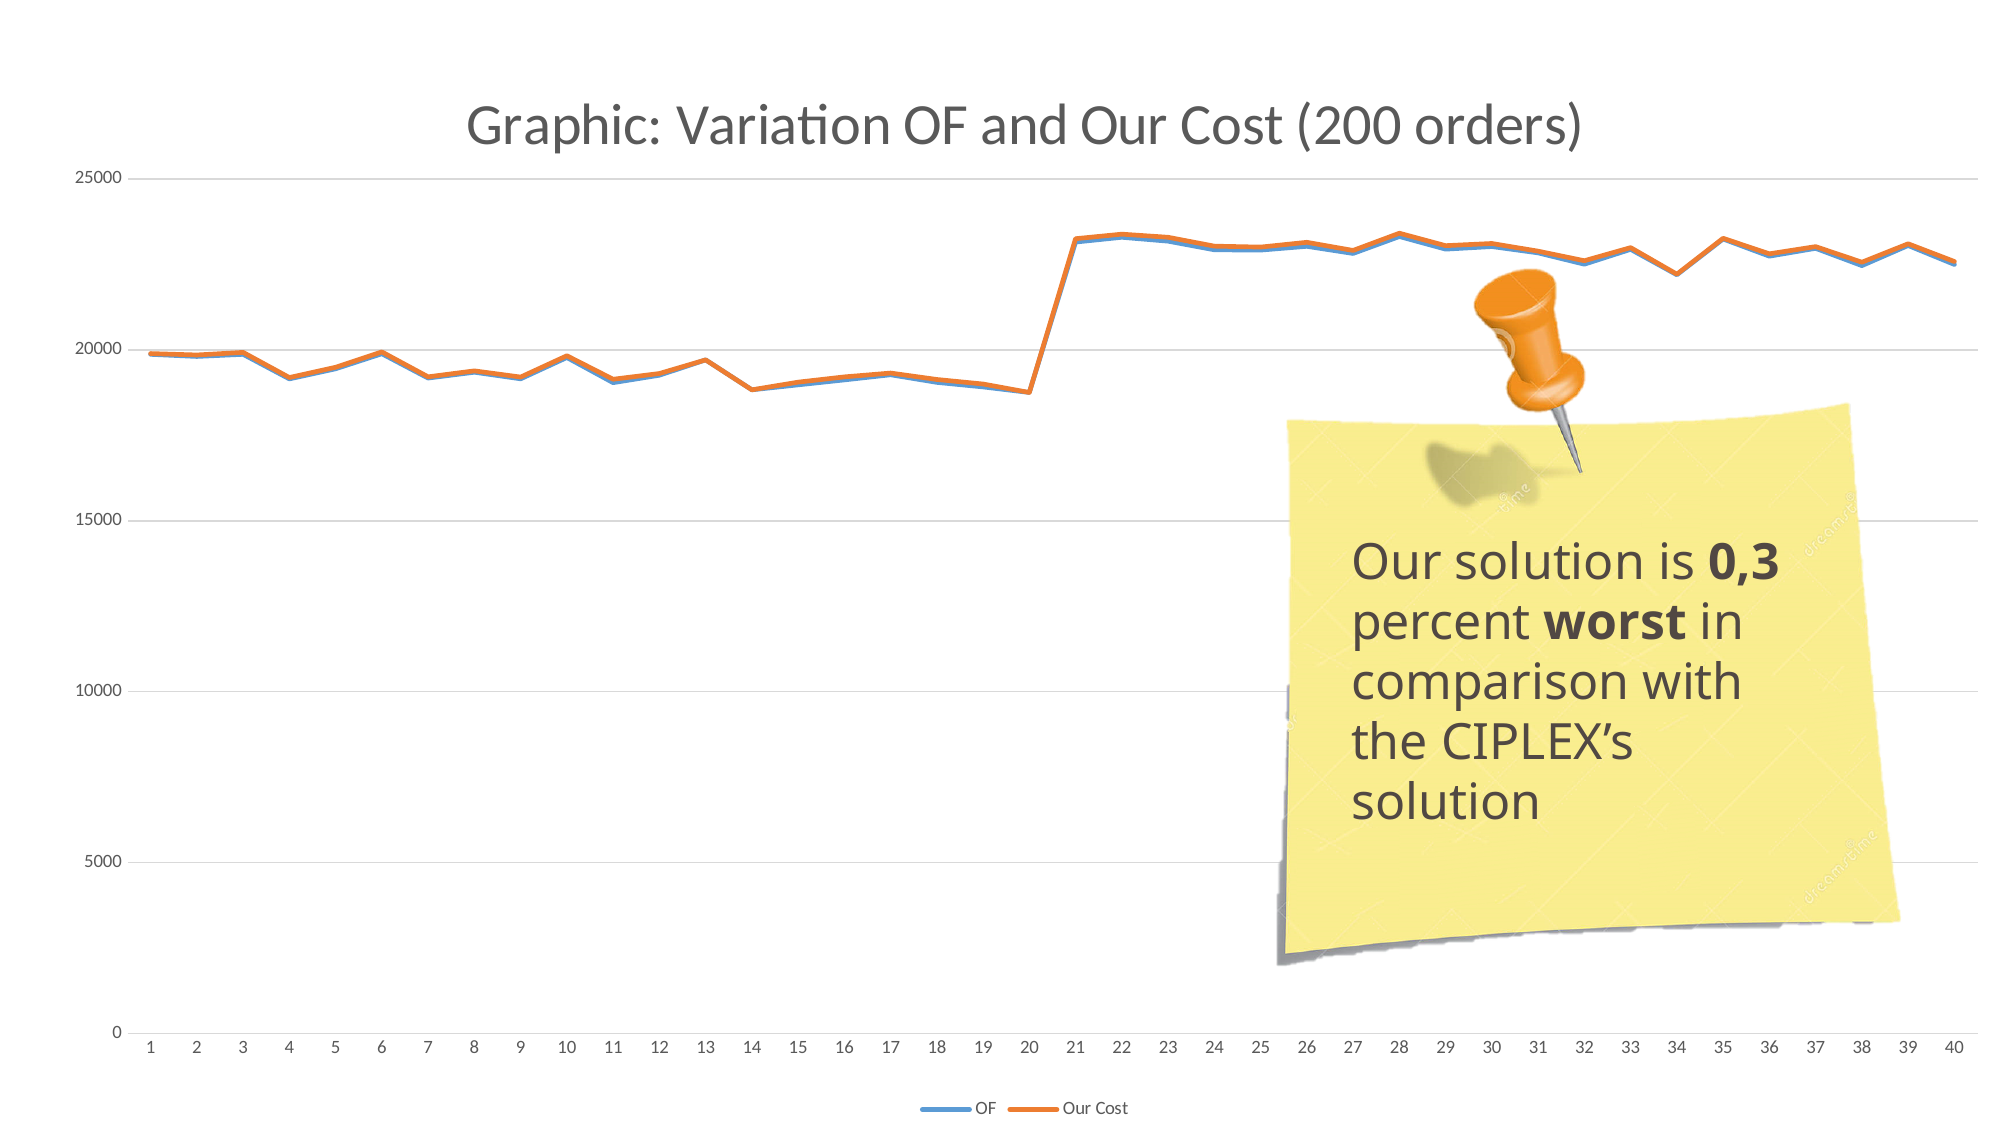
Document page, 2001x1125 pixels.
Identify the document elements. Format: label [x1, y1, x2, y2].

chart [51, 54, 2000, 1125]
picture [1234, 259, 1986, 989]
